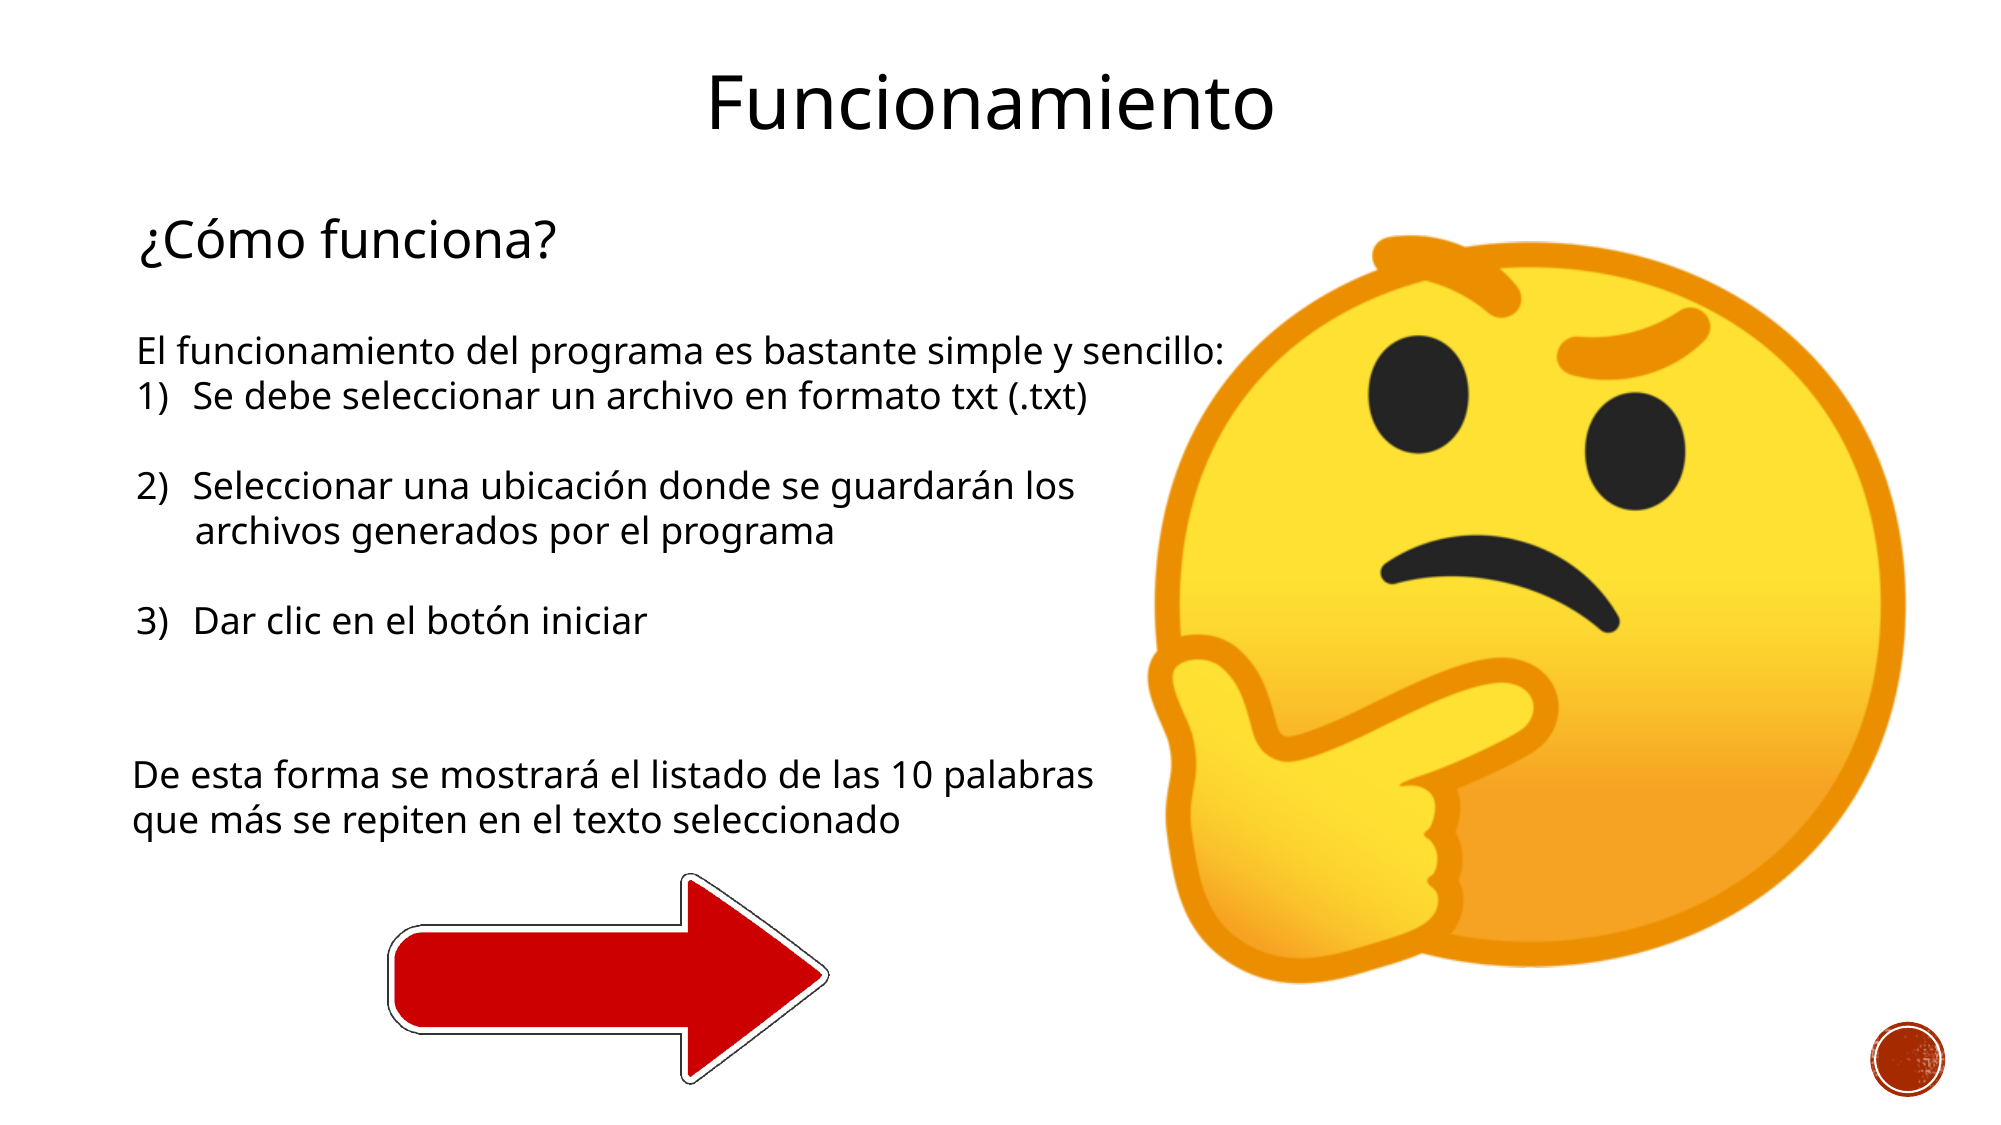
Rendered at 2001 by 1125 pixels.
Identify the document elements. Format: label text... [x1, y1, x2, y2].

picture [1130, 198, 1931, 999]
text_box Funcionamiento [690, 47, 1292, 197]
text_box El funcionamiento del programa es bastante simple y sencillo: Se debe seleccionar un archivo en formato txt (.txt) Seleccionar una ubicación donde se guardarán los archivos generados por el programa Dar clic en el botón iniciar [121, 319, 1129, 650]
picture [378, 870, 850, 1086]
text_box De esta forma se mostrará el listado de las 10 palabras que más se repiten en el texto seleccionado [117, 743, 1111, 849]
text_box ¿Cómo funciona? [125, 198, 572, 276]
